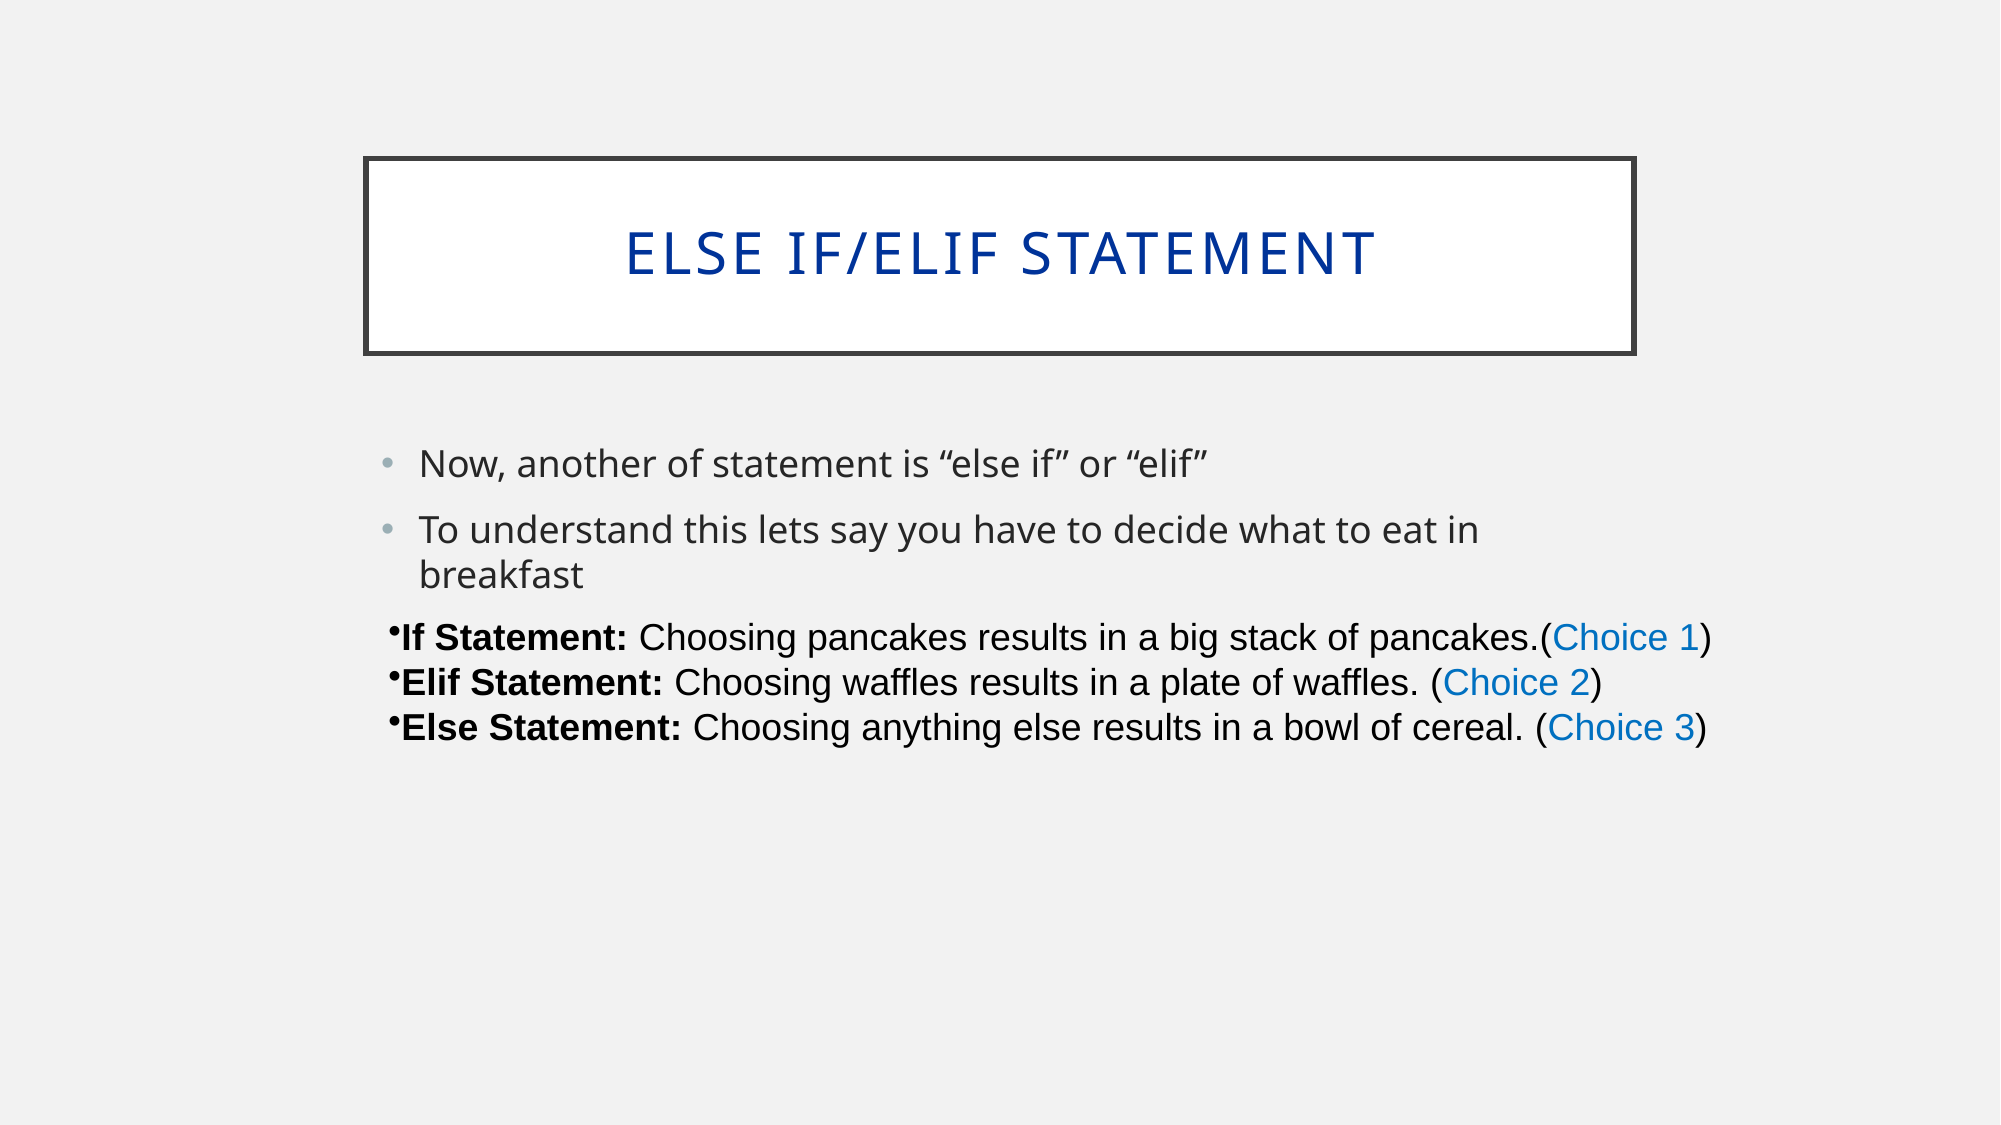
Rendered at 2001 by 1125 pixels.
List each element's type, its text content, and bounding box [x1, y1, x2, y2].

text_box If Statement: Choosing pancakes results in a big stack of pancakes.(Choice 1) Elif Statement: Choosing waffles results in a plate of waffles. (Choice 2) Else Statement: Choosing anything else results in a bowl of cereal. (Choice 3) [373, 605, 1728, 801]
title else if/elif statement [363, 156, 1637, 356]
list Now, another of statement is “else if” or “elif” To understand this lets say you have to decide what to eat in breakfast [366, 432, 1634, 942]
